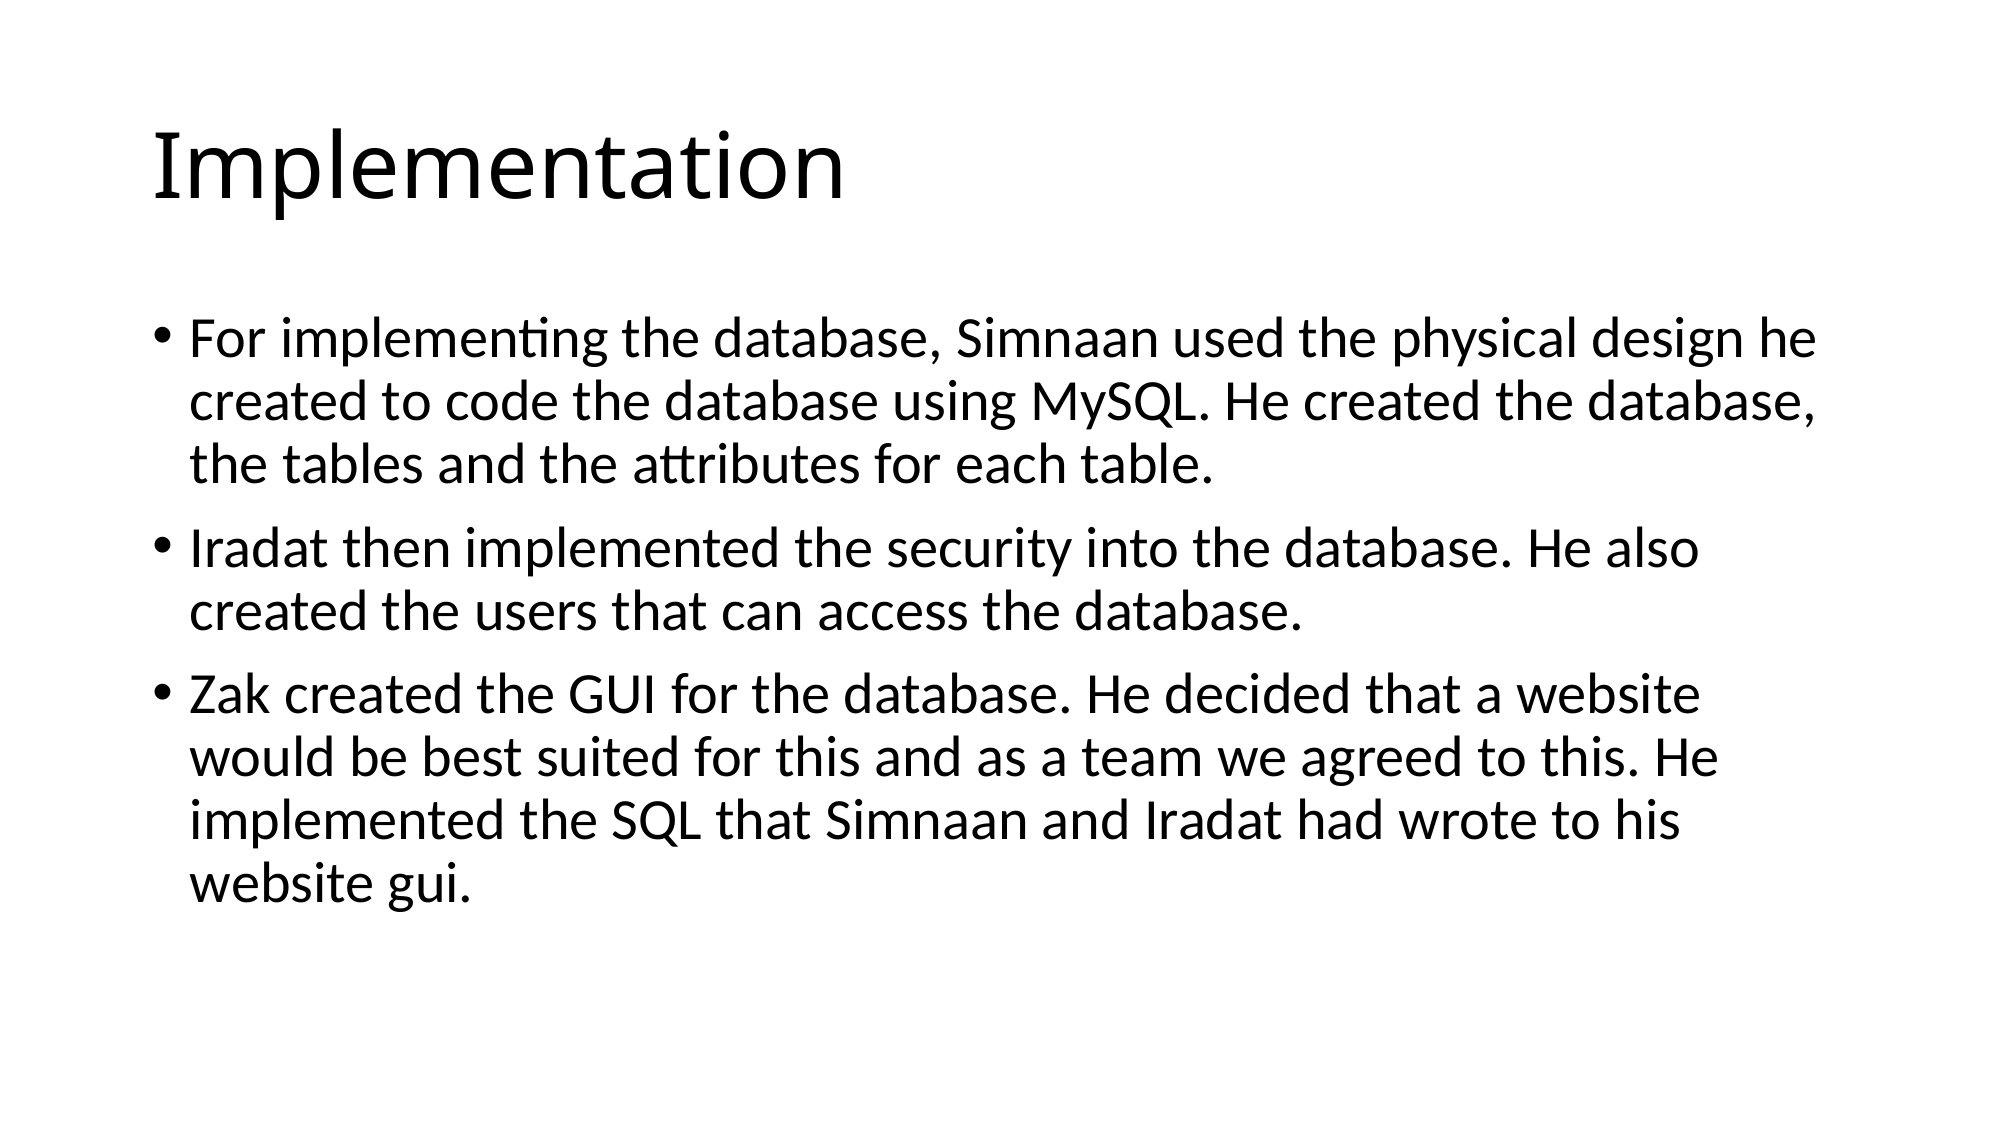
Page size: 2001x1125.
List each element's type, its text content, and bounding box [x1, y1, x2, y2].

list For implementing the database, Simnaan used the physical design he created to code the database using MySQL. He created the database, the tables and the attributes for each table. Iradat then implemented the security into the database. He also created the users that can access the database. Zak created the GUI for the database. He decided that a website would be best suited for this and as a team we agreed to this. He implemented the SQL that Simnaan and Iradat had wrote to his website gui. [137, 299, 1863, 1014]
title Implementation [137, 59, 1863, 278]
